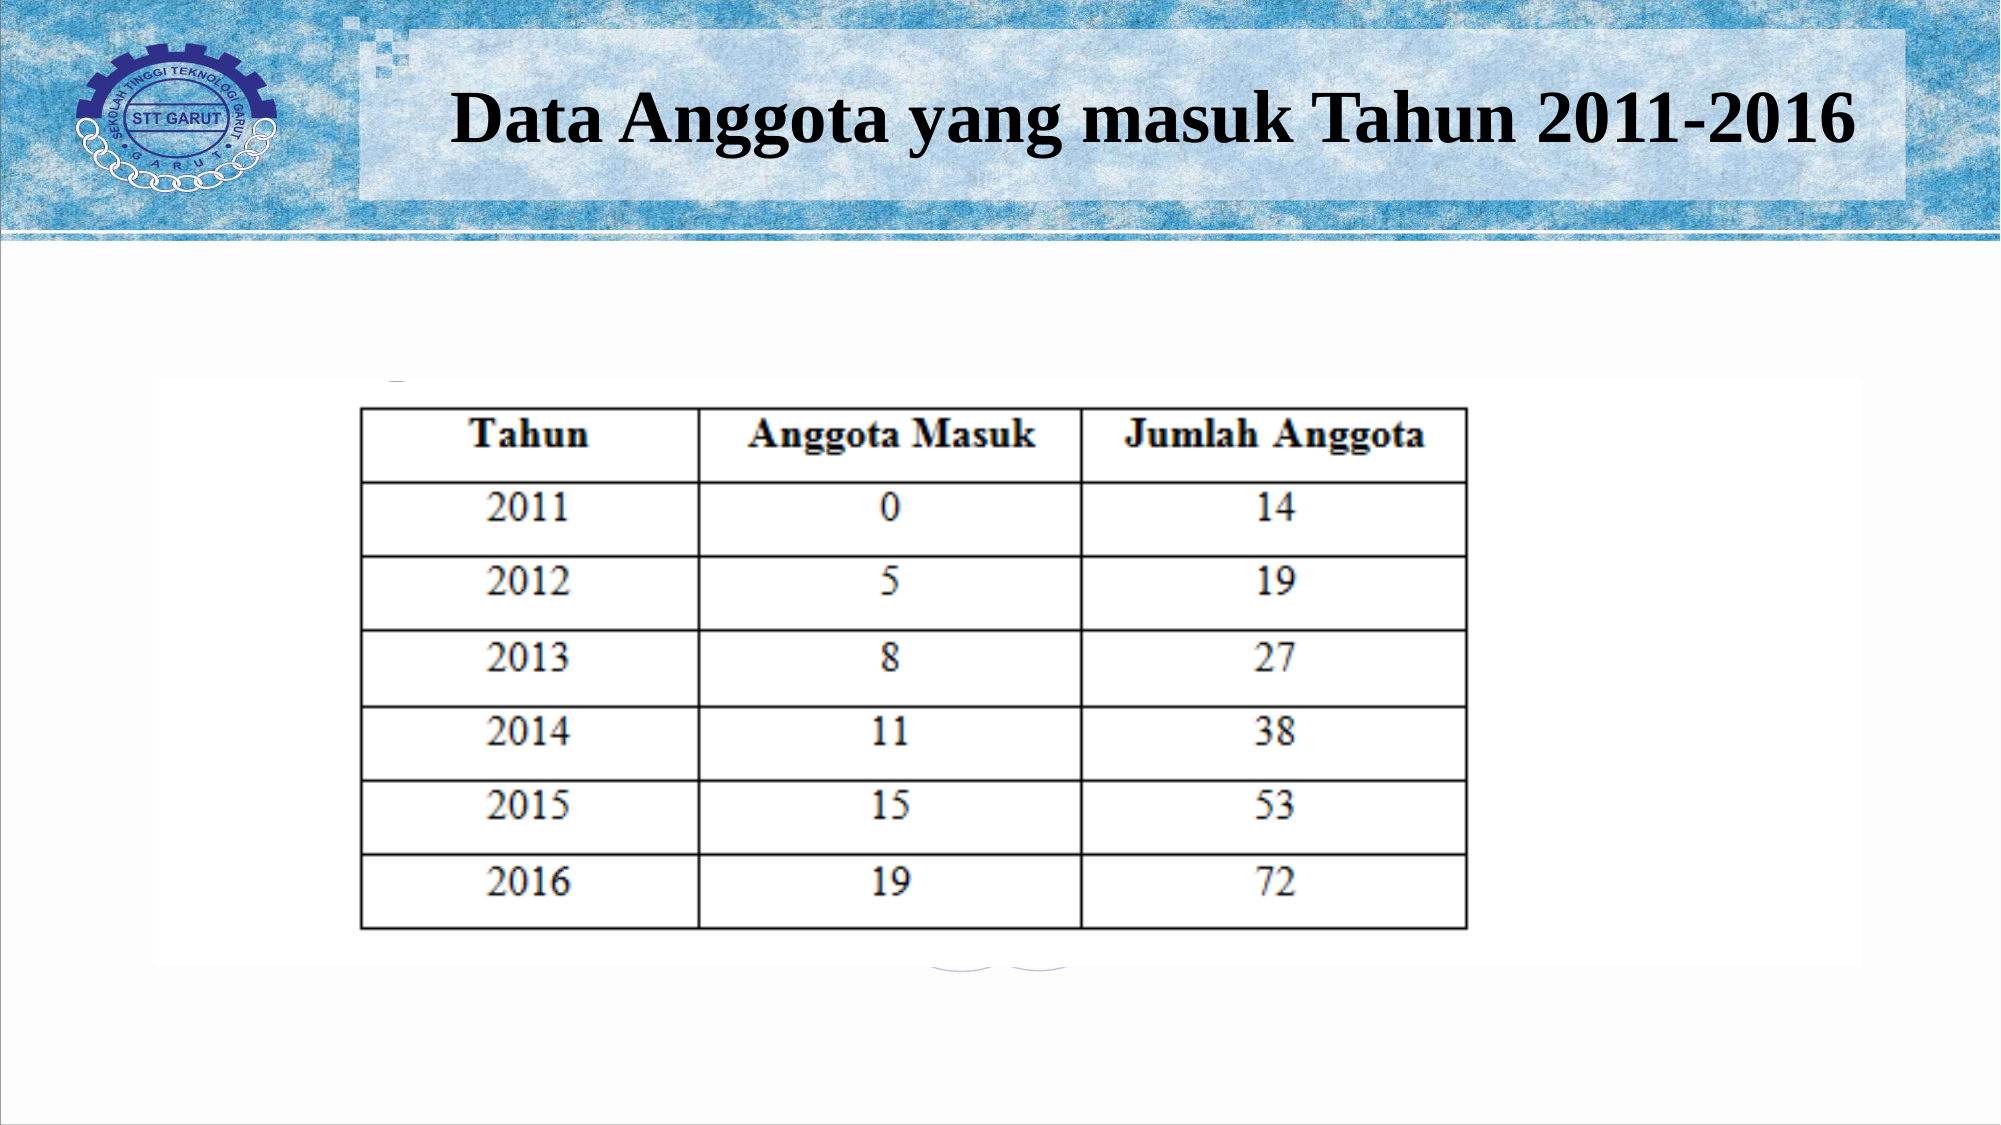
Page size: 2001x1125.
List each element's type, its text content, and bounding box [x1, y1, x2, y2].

title Data Anggota yang masuk Tahun 2011-2016 [399, 24, 1900, 200]
picture [0, 0, 2001, 1125]
